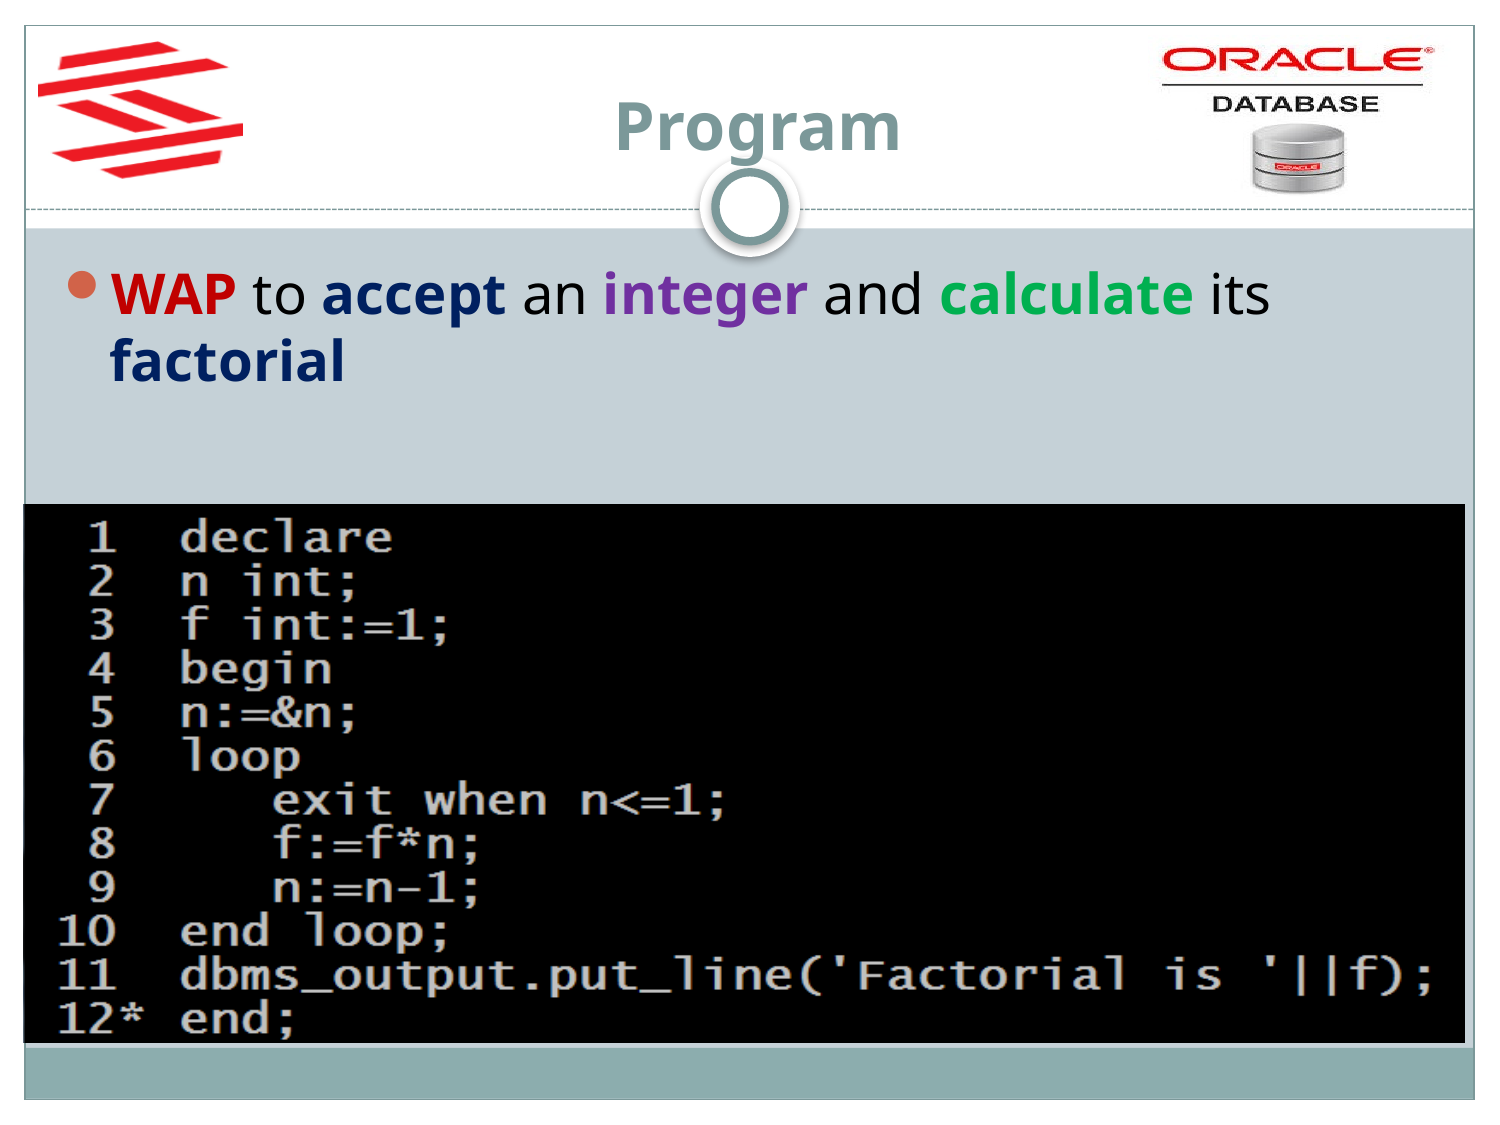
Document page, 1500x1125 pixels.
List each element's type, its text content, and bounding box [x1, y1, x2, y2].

title Program [248, 46, 1141, 172]
picture [23, 504, 1466, 1044]
picture [37, 40, 243, 185]
list WAP to accept an integer and calculate its factorial [49, 250, 1445, 502]
picture [1148, 34, 1453, 200]
